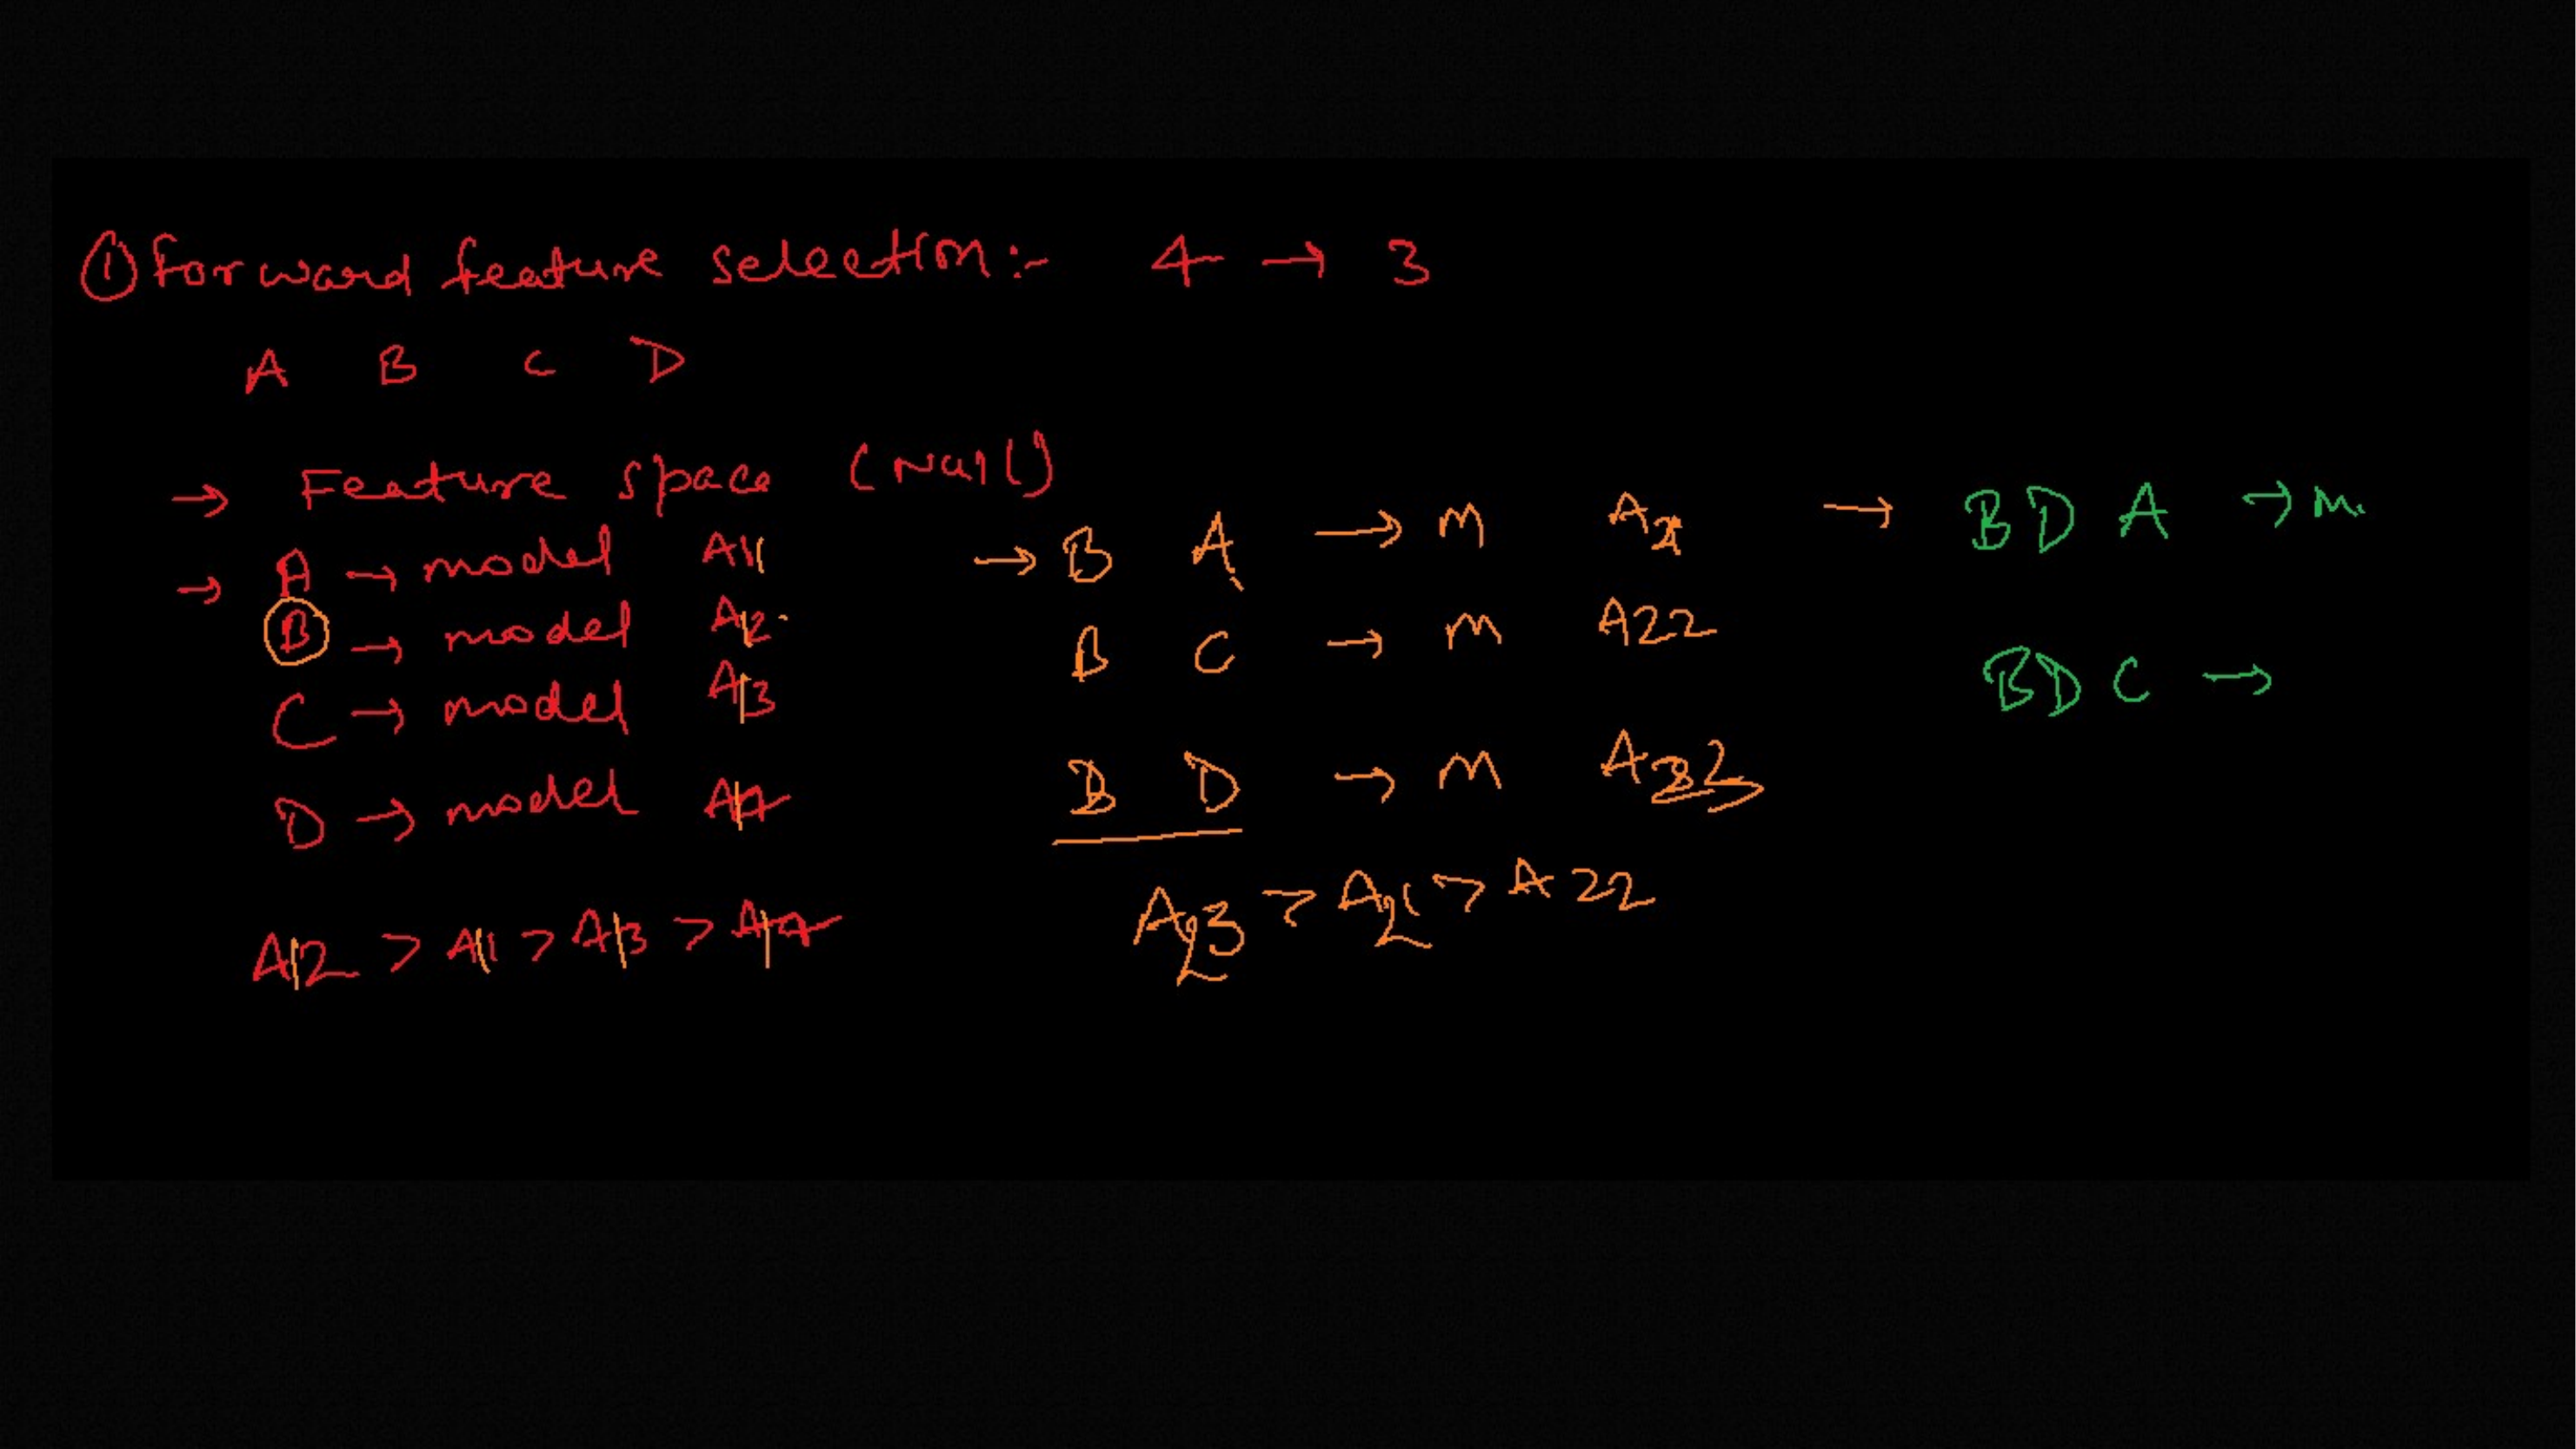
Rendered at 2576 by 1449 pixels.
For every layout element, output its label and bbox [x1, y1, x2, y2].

text_box [0, 0, 2576, 1449]
